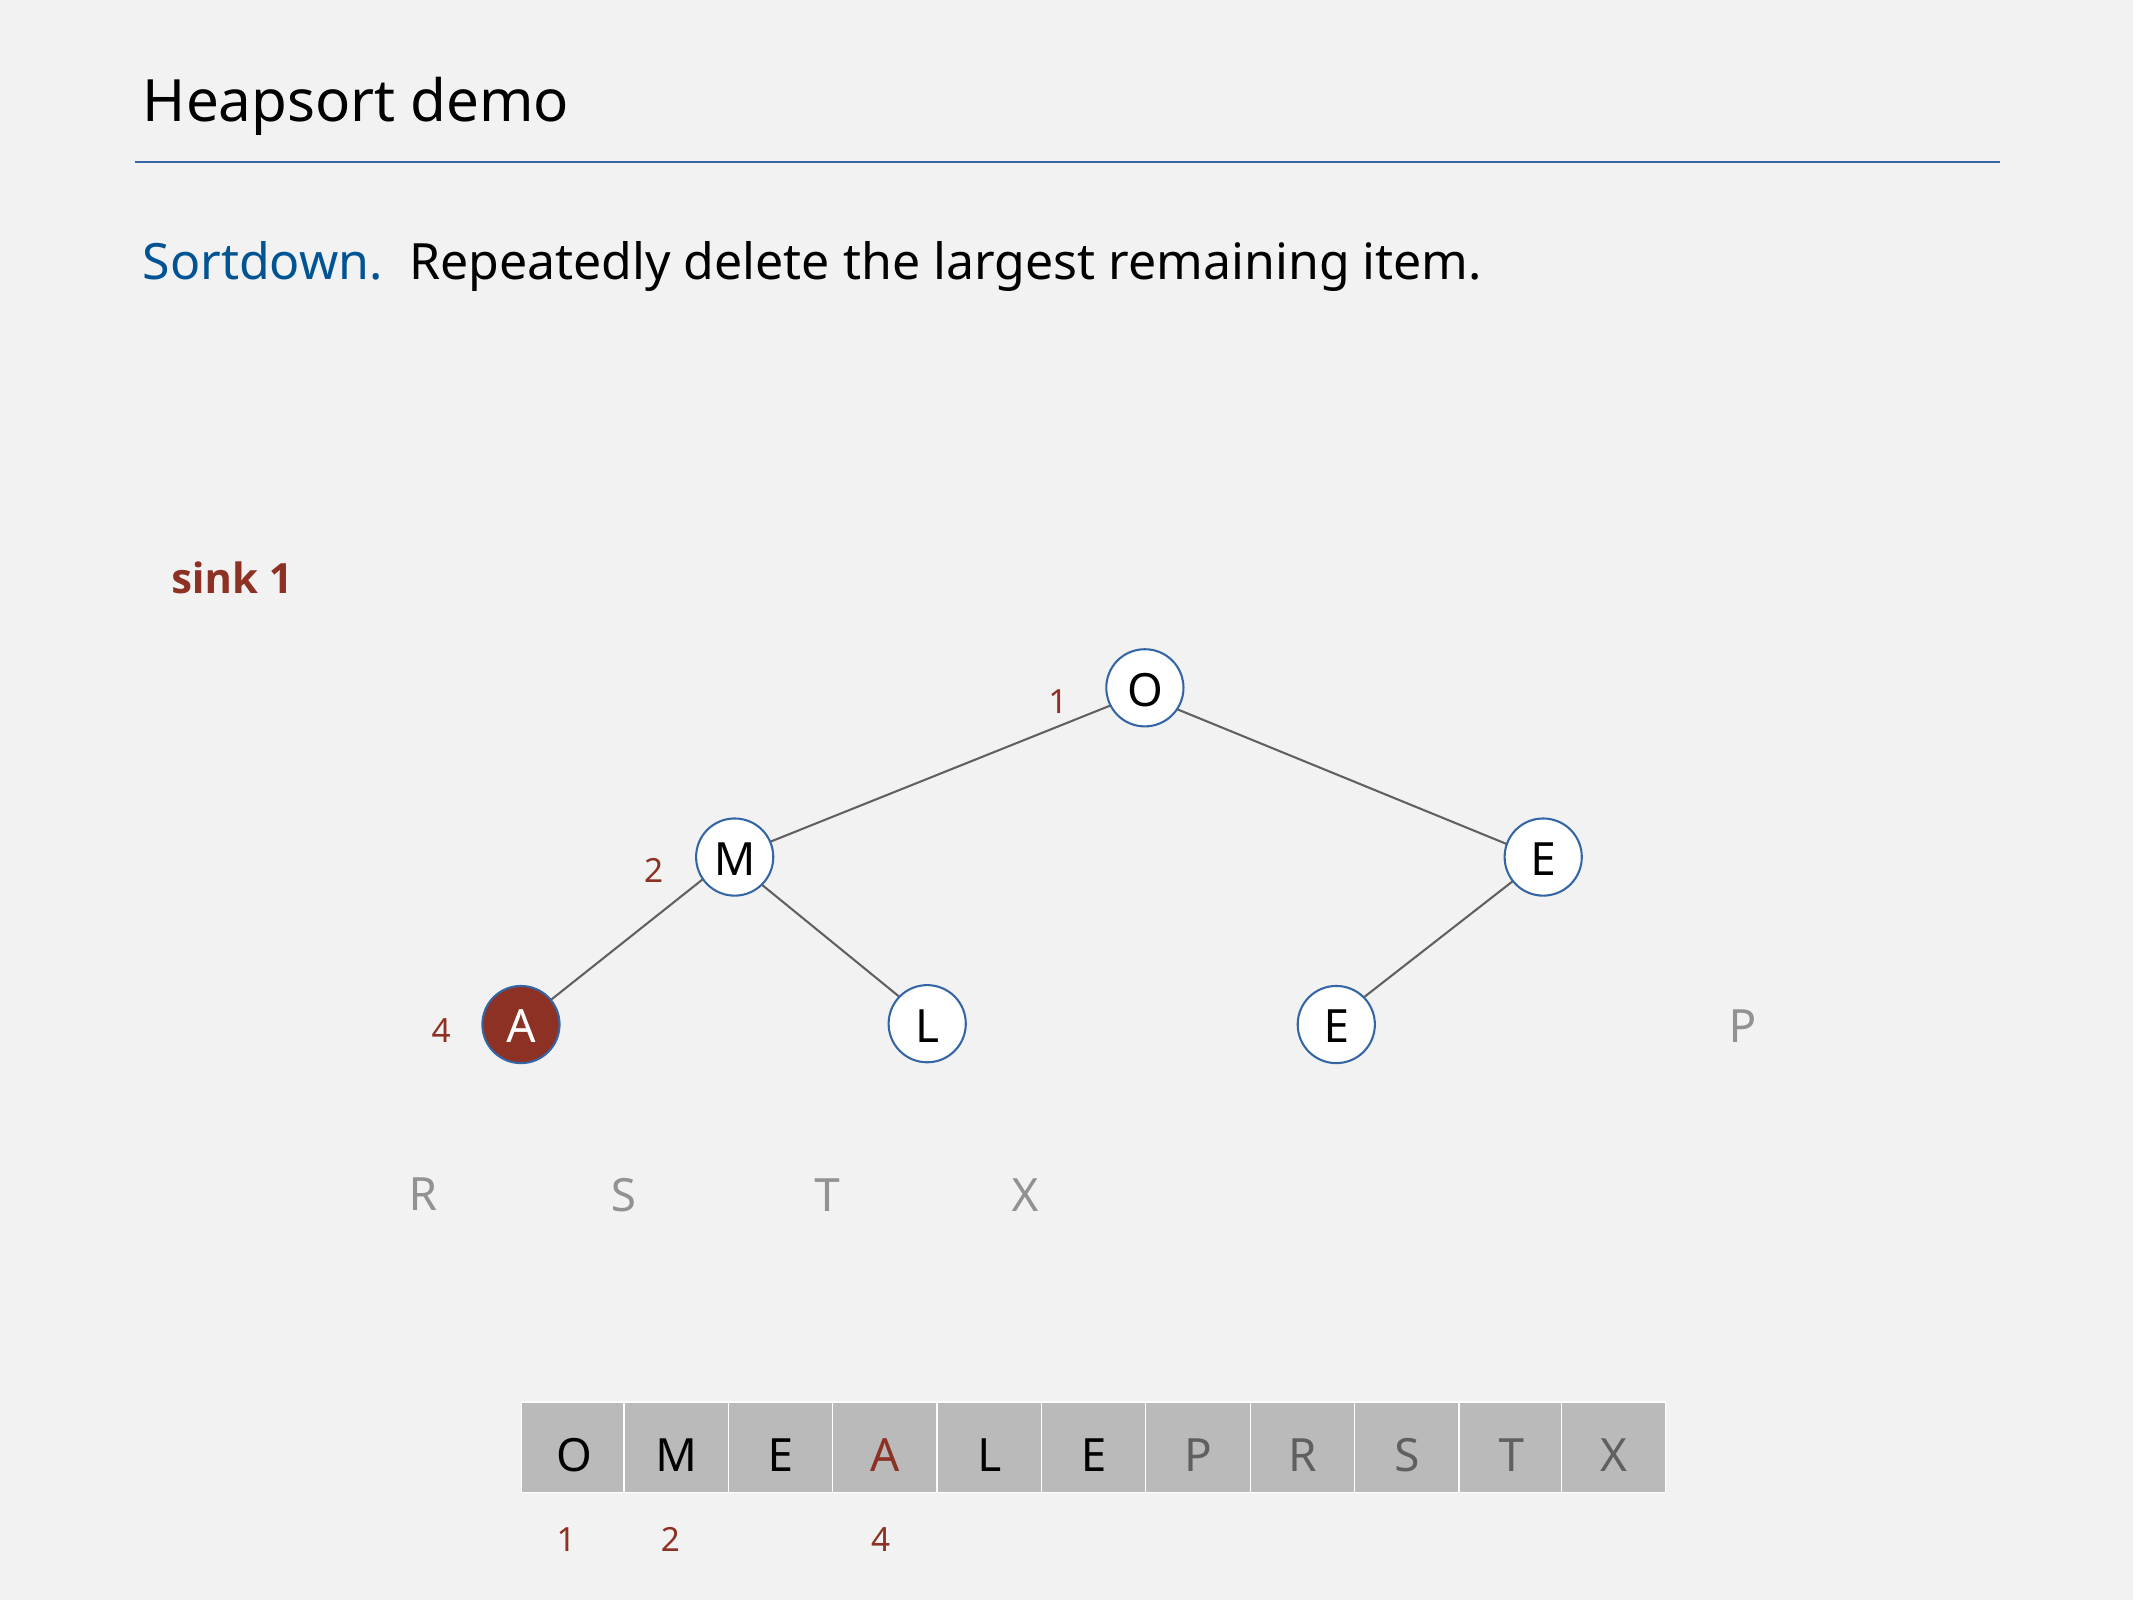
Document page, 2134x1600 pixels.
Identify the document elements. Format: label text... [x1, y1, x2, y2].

text_box X [986, 1154, 1064, 1232]
text_box L [888, 985, 966, 1063]
title Heapsort demo [132, 0, 2001, 134]
text_box O [1106, 649, 1184, 727]
text_box E [1504, 818, 1582, 896]
text_box A [482, 985, 560, 1064]
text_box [521, 1401, 1666, 1494]
text_box M [696, 818, 774, 896]
text_box P [1703, 985, 1781, 1063]
list Sortdown. Repeatedly delete the largest remaining item. [132, 207, 2001, 1543]
text_box E [1297, 985, 1375, 1064]
text_box 1 [1038, 660, 1078, 721]
text_box S [584, 1154, 662, 1232]
text_box 2 [634, 829, 674, 889]
text_box 4 [861, 1498, 901, 1558]
text_box 2 [651, 1498, 690, 1558]
text_box T [788, 1154, 866, 1232]
text_box R [384, 1153, 462, 1231]
text_box 4 [422, 989, 461, 1050]
text_box sink 1 [161, 527, 303, 602]
text_box 1 [547, 1498, 586, 1558]
